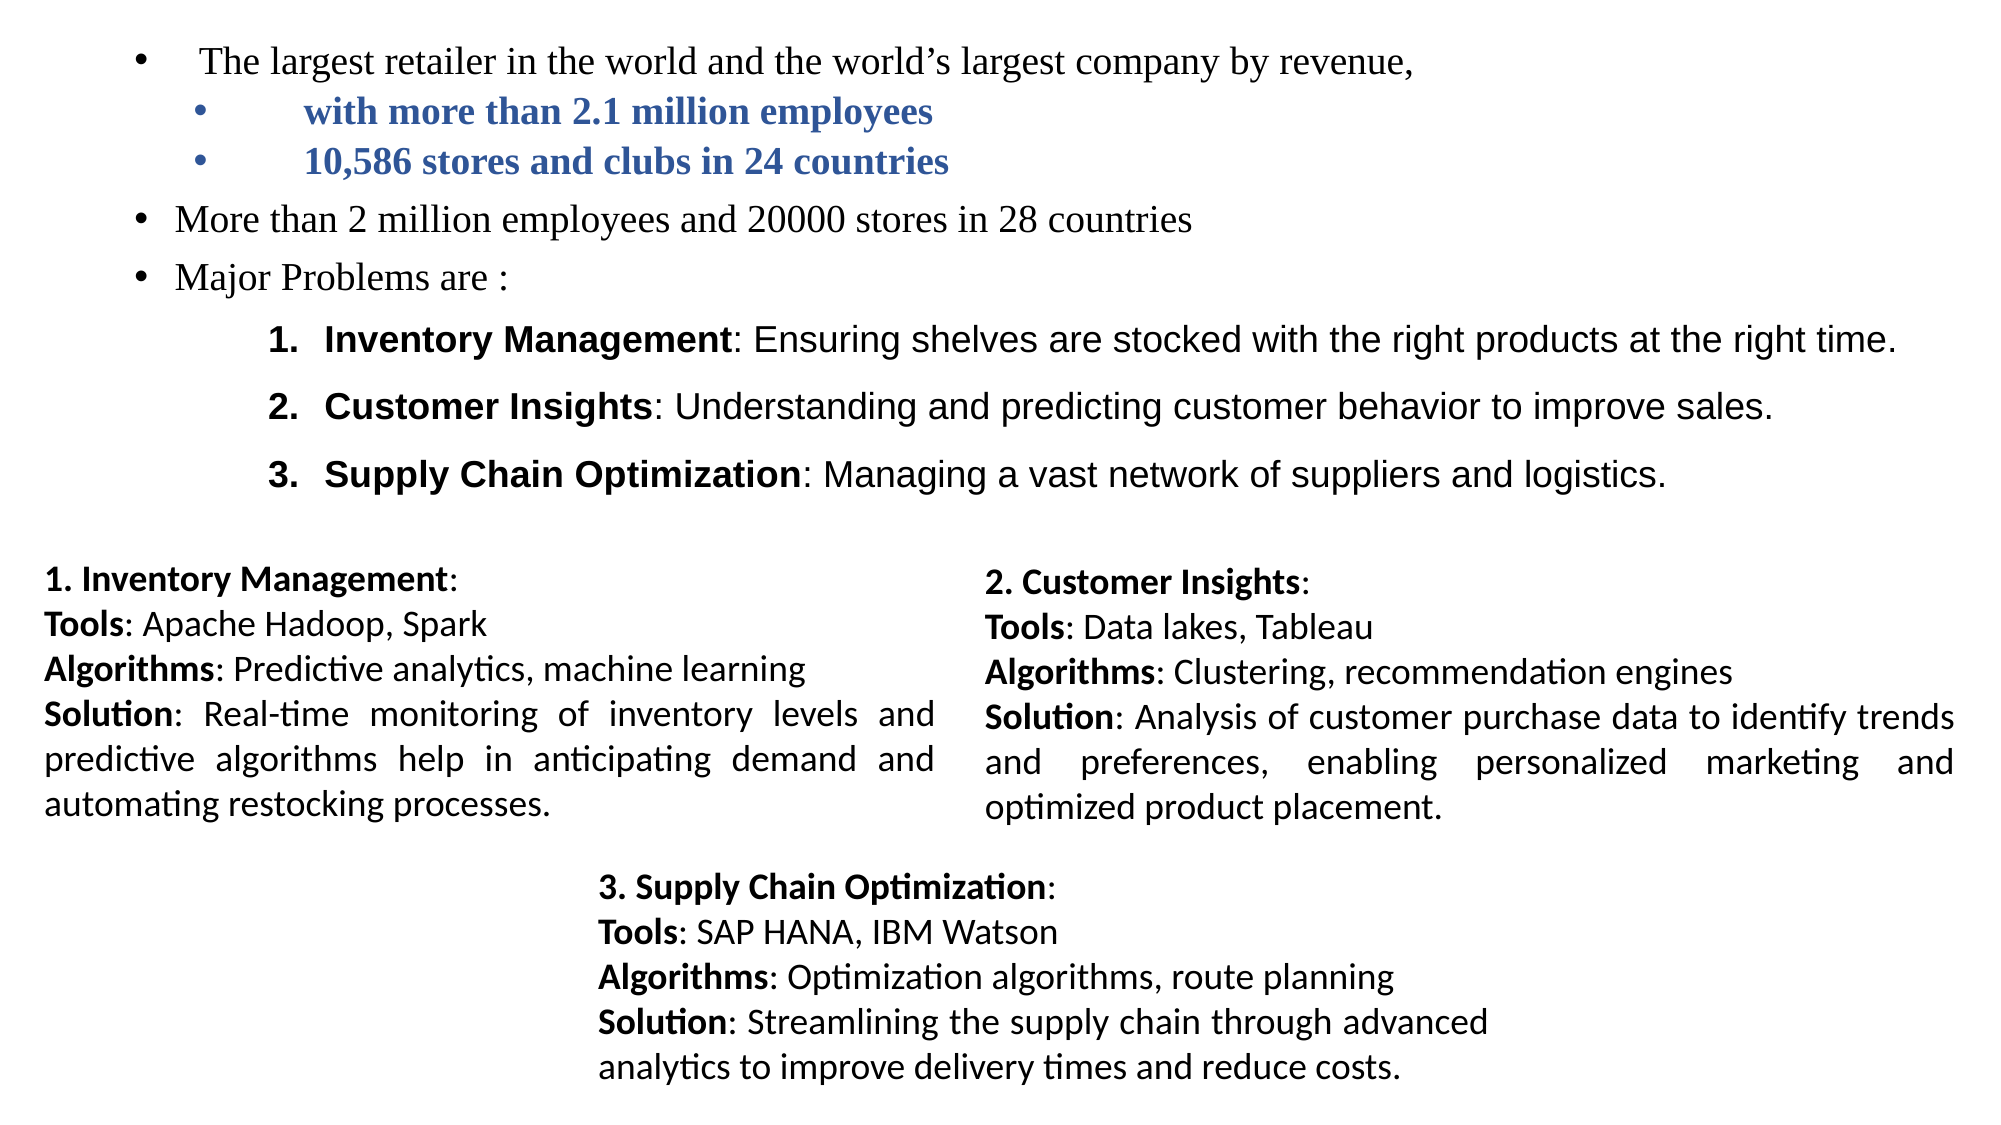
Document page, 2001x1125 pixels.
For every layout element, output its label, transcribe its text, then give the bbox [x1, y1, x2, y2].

text_box 2. Customer Insights: Tools: Data lakes, Tableau Algorithms: Clustering, recommendation engines Solution: Analysis of customer purchase data to identify trends and preferences, enabling personalized marketing and optimized product placement. [970, 549, 1971, 835]
text_box 3. Supply Chain Optimization: Tools: SAP HANA, IBM Watson Algorithms: Optimization algorithms, route planning Solution: Streamlining the supply chain through advanced analytics to improve delivery times and reduce costs. [583, 854, 1505, 1094]
text_box 1. Inventory Management: Tools: Apache Hadoop, Spark Algorithms: Predictive analytics, machine learning Solution: Real-time monitoring of inventory levels and predictive algorithms help in anticipating demand and automating restocking processes. [29, 546, 951, 832]
text_box Inventory Management: Ensuring shelves are stocked with the right products at the right time. Customer Insights: Understanding and predicting customer behavior to improve sales. Supply Chain Optimization: Managing a vast network of suppliers and logistics. [253, 284, 1914, 503]
list The largest retailer in the world and the world’s largest company by revenue, with more than 2.1 million employees 10,586 stores and clubs in 24 countries More than 2 million employees and 20000 stores in 28 countries Major Problems are : [119, 32, 1881, 308]
